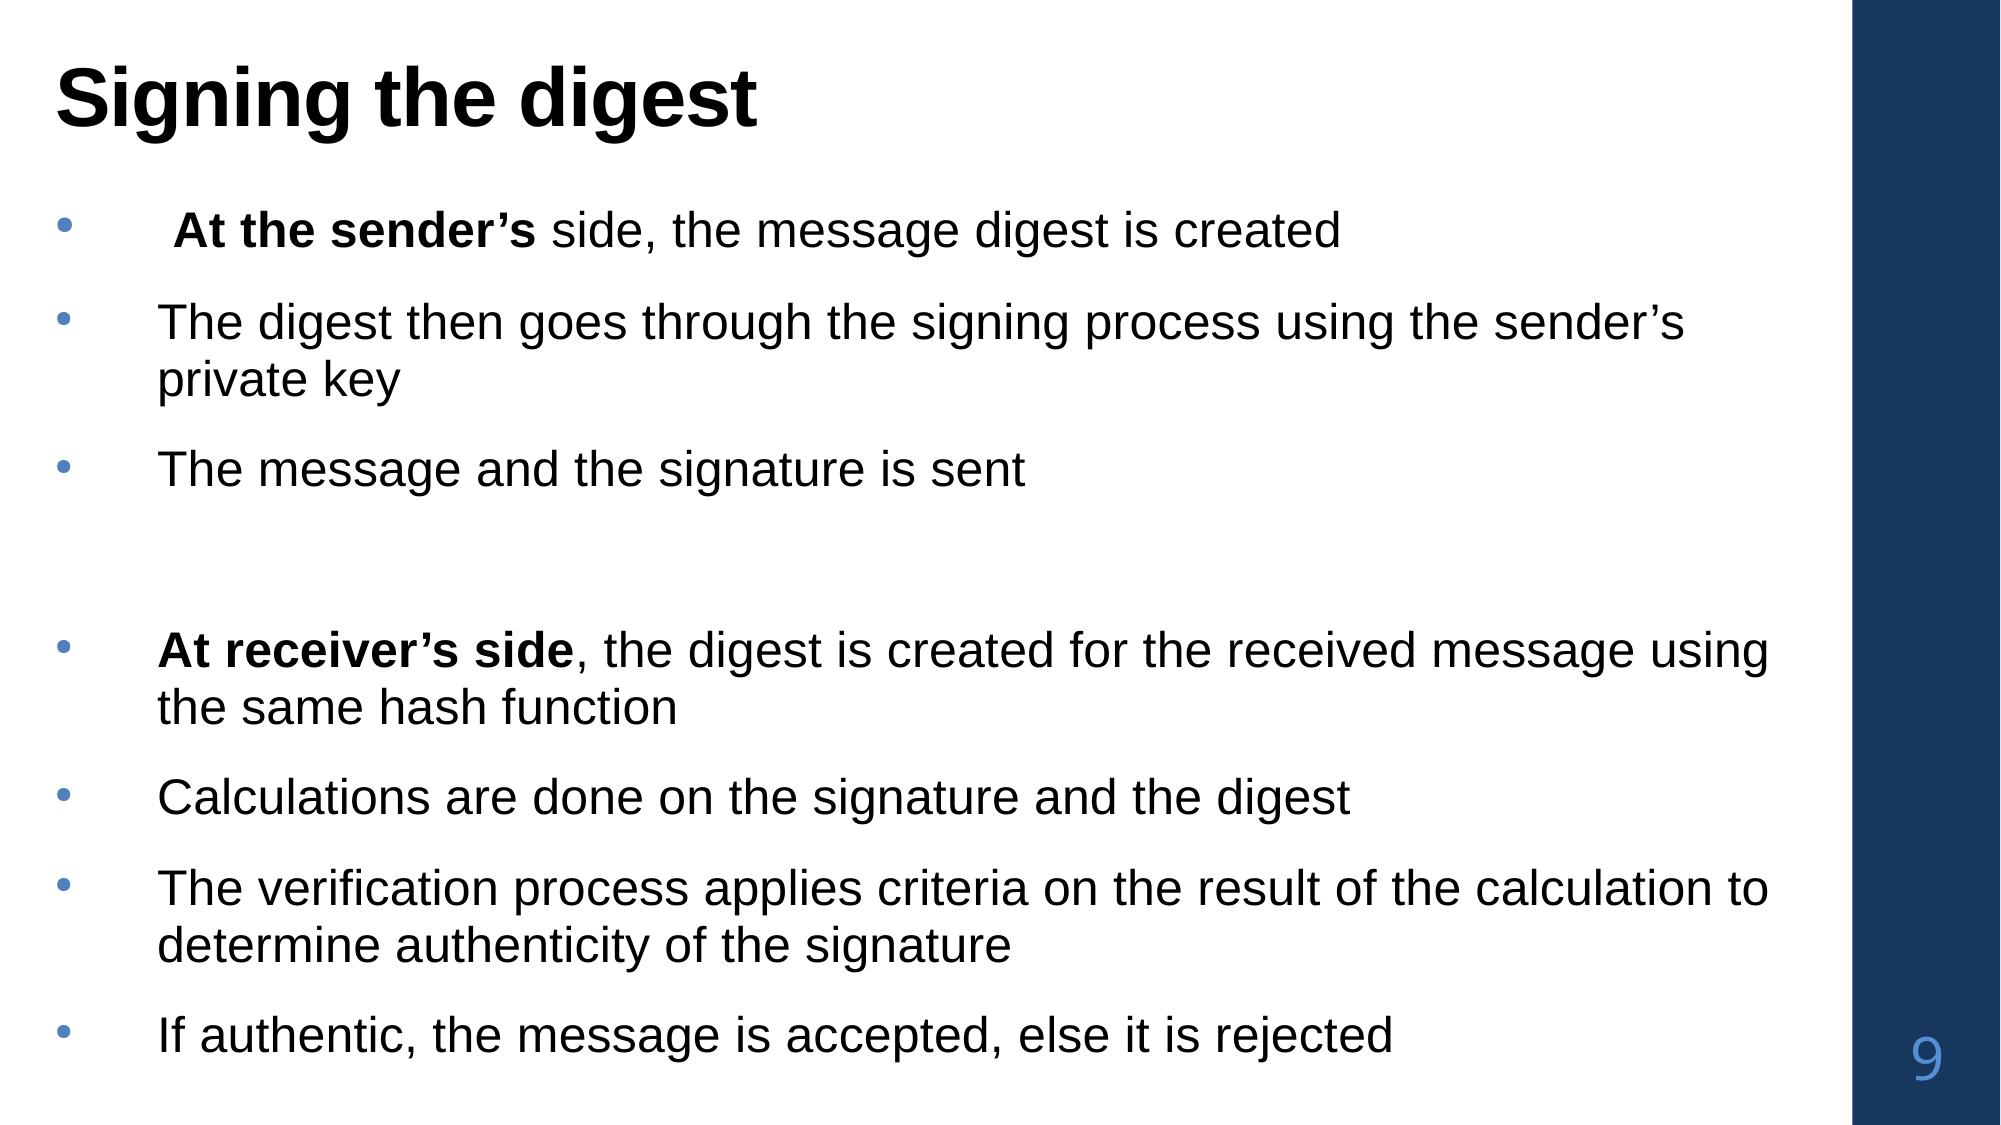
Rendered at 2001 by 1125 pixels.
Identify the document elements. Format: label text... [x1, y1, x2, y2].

slide_number 9 [1852, 1012, 2000, 1110]
list At the sender’s side, the message digest is created The digest then goes through the signing process using the sender’s private key The message and the signature is sent At receiver’s side, the digest is created for the received message using the same hash function Calculations are done on the signature and the digest The verification process applies criteria on the result of the calculation to determine authenticity of the signature If authentic, the message is accepted, else it is rejected [18, 189, 1853, 1089]
title Signing the digest [40, 0, 1631, 152]
